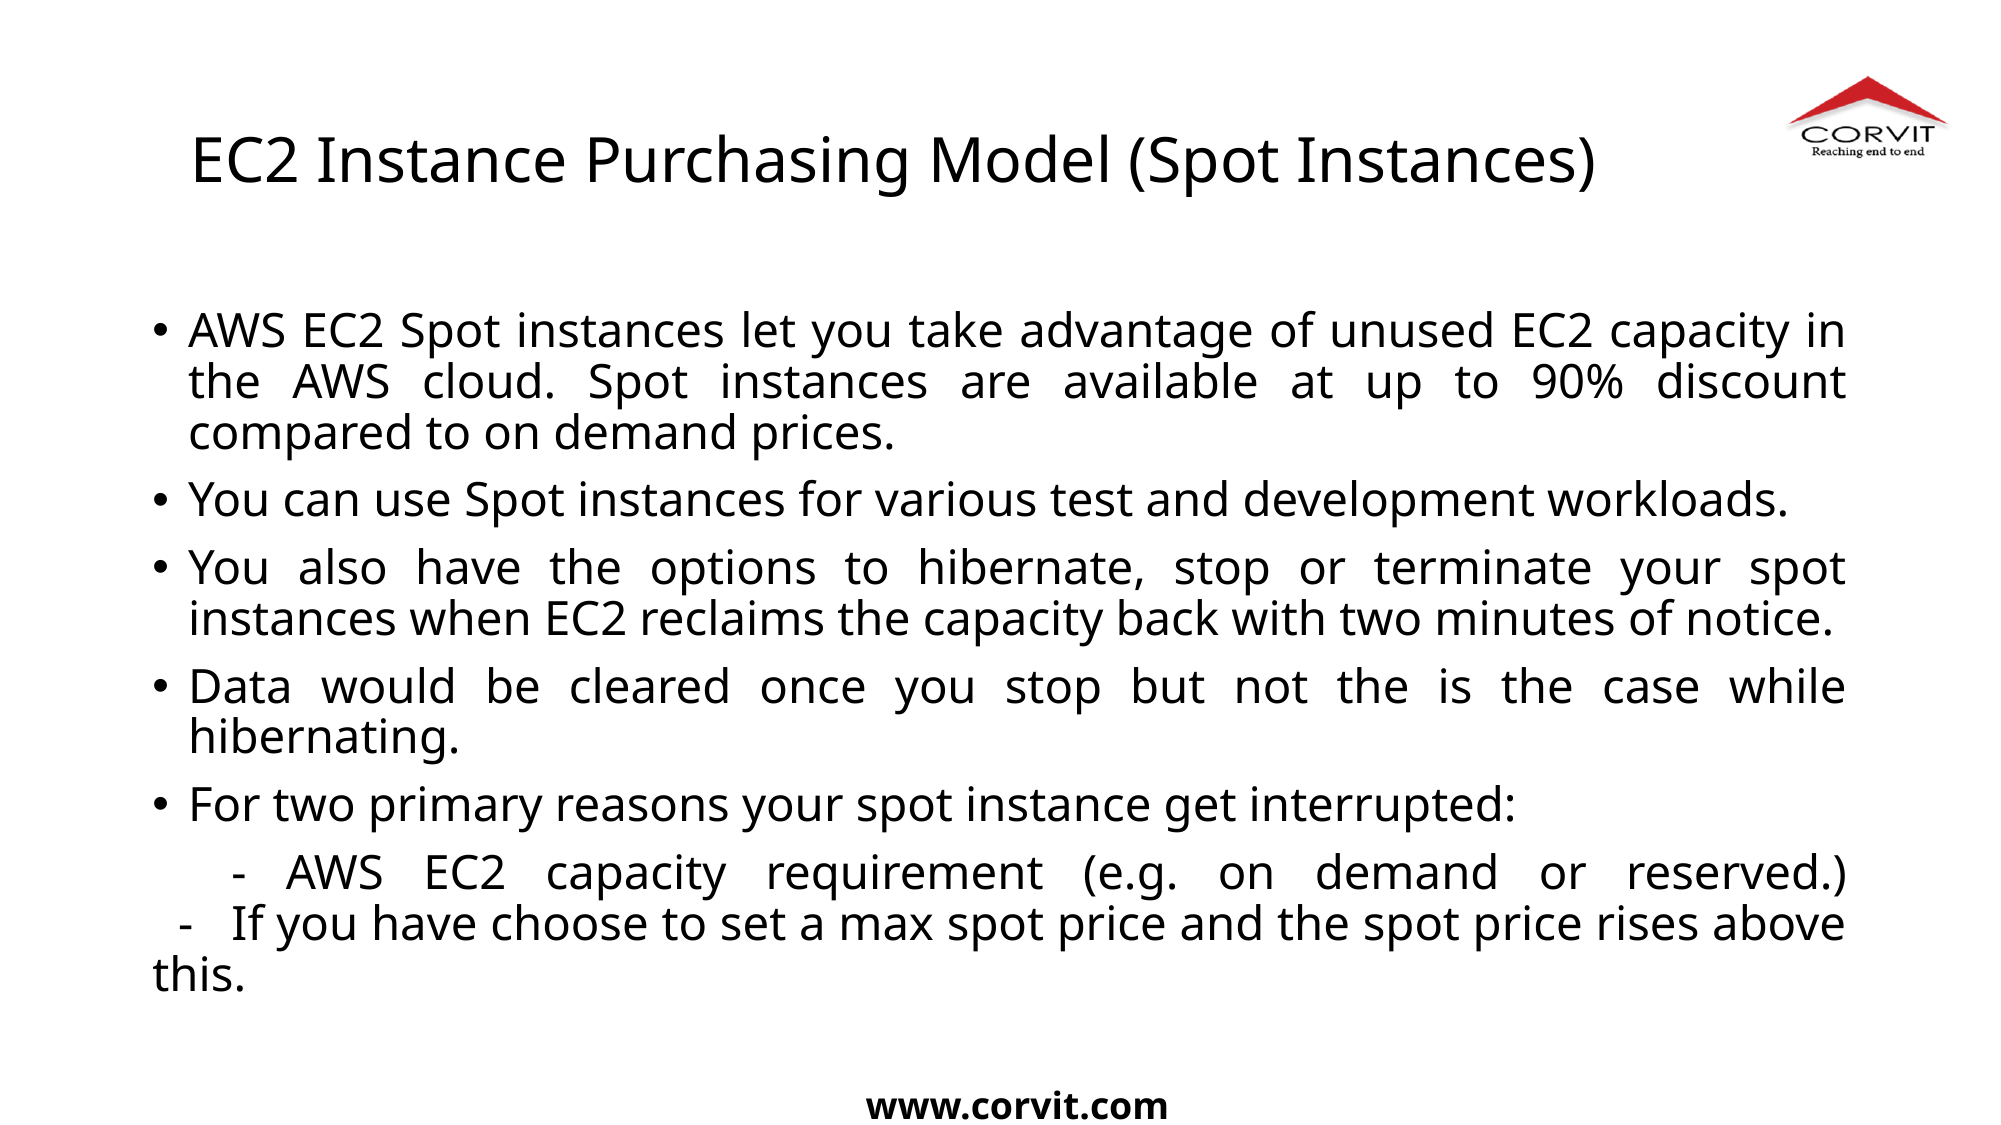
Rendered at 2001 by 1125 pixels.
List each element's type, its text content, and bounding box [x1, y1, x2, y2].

title EC2 Instance Purchasing Model (Spot Instances) [175, 53, 1901, 271]
text_box www.corvit.com [34, 1074, 2000, 1125]
list AWS EC2 Spot instances let you take advantage of unused EC2 capacity in the AWS cloud. Spot instances are available at up to 90% discount compared to on demand prices. You can use Spot instances for various test and development workloads. You also have the options to hibernate, stop or terminate your spot instances when EC2 reclaims the capacity back with two minutes of notice. Data would be cleared once you stop but not the is the case while hibernating. For two primary reasons your spot instance get interrupted: - AWS EC2 capacity requirement (e.g. on demand or reserved.) - If you have choose to set a max spot price and the spot price rises above this. [137, 299, 1863, 1014]
picture [1783, 73, 1951, 163]
